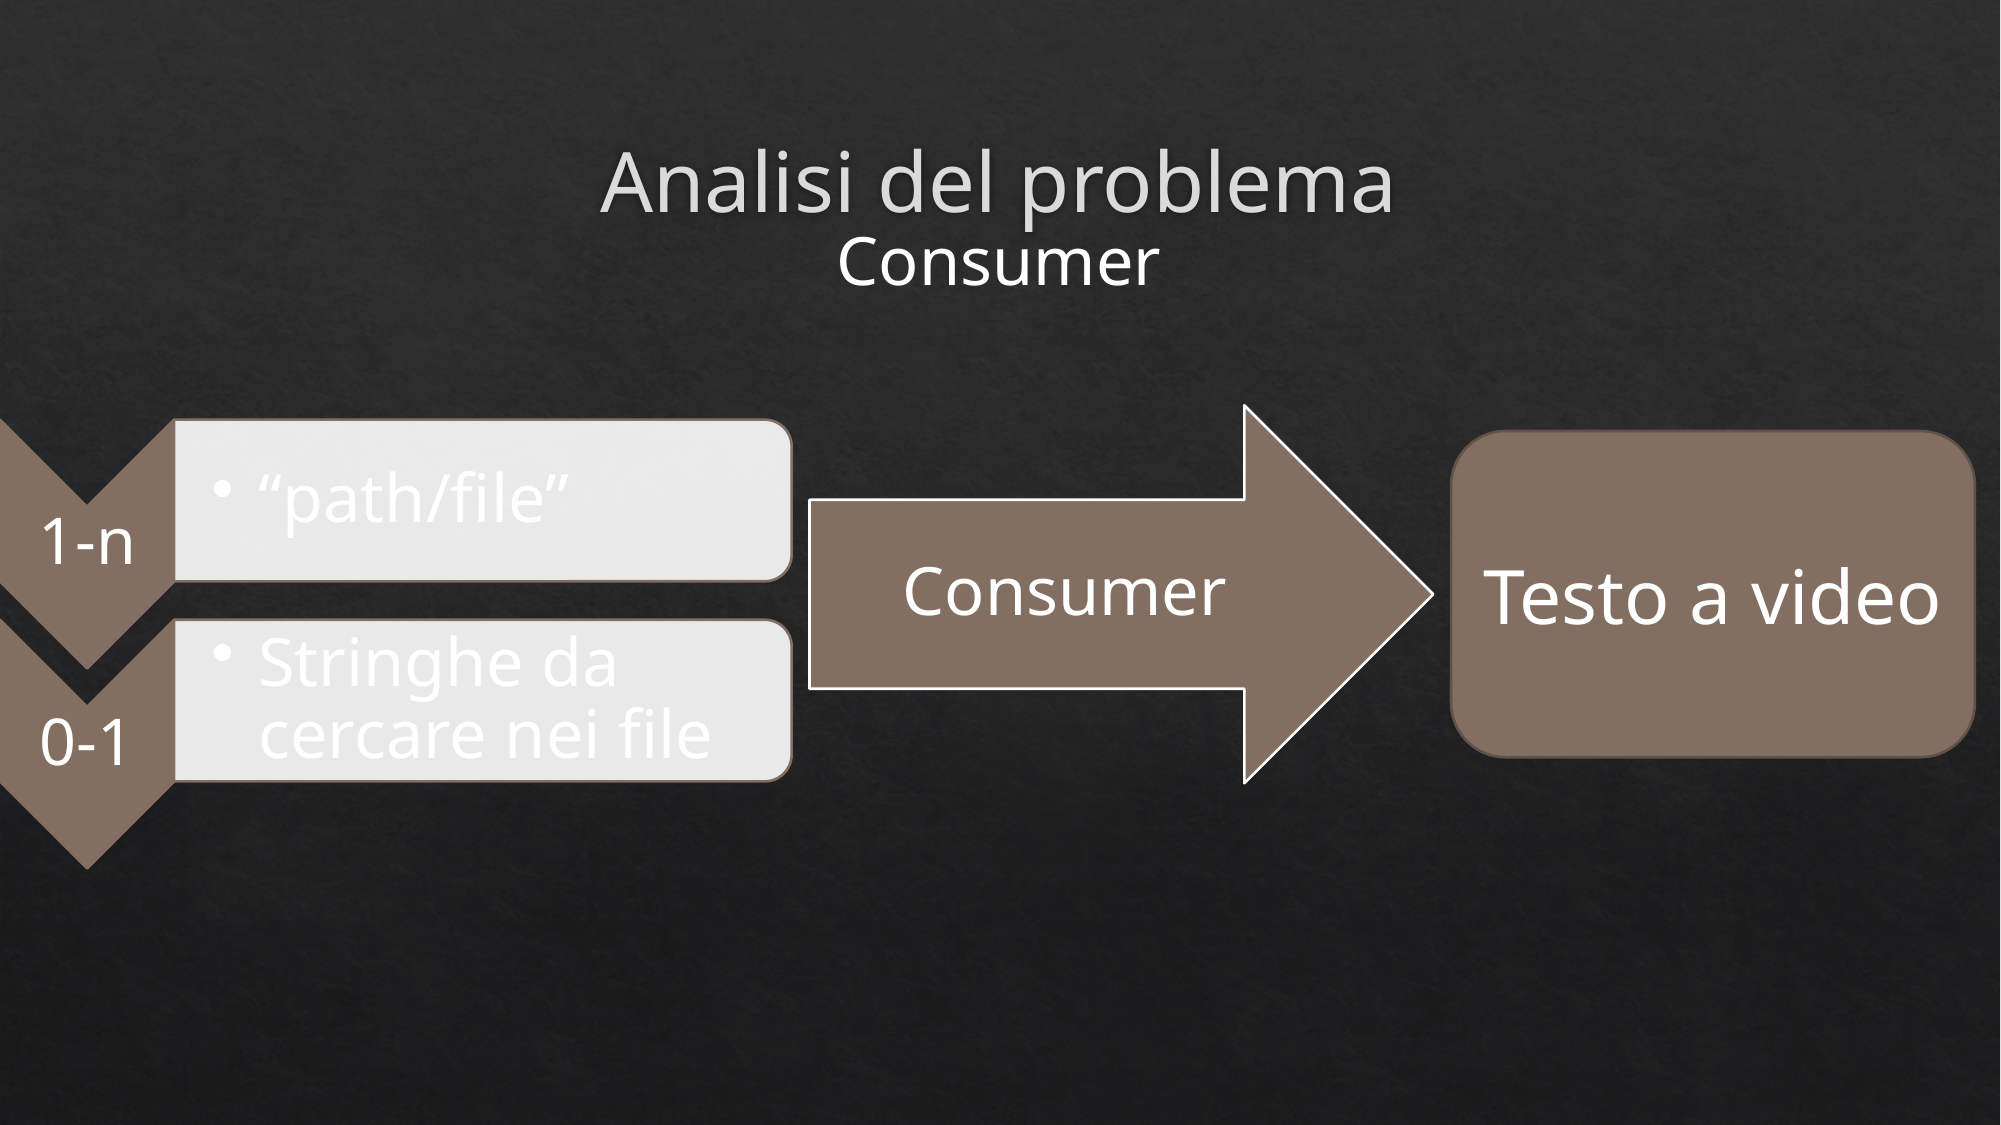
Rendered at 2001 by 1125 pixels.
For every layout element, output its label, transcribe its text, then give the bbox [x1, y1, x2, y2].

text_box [809, 404, 1434, 784]
text_box Consumer [770, 211, 1228, 306]
text_box Testo a video [1449, 429, 1977, 759]
title Analisi del problema [149, 99, 1849, 260]
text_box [0, 419, 792, 869]
